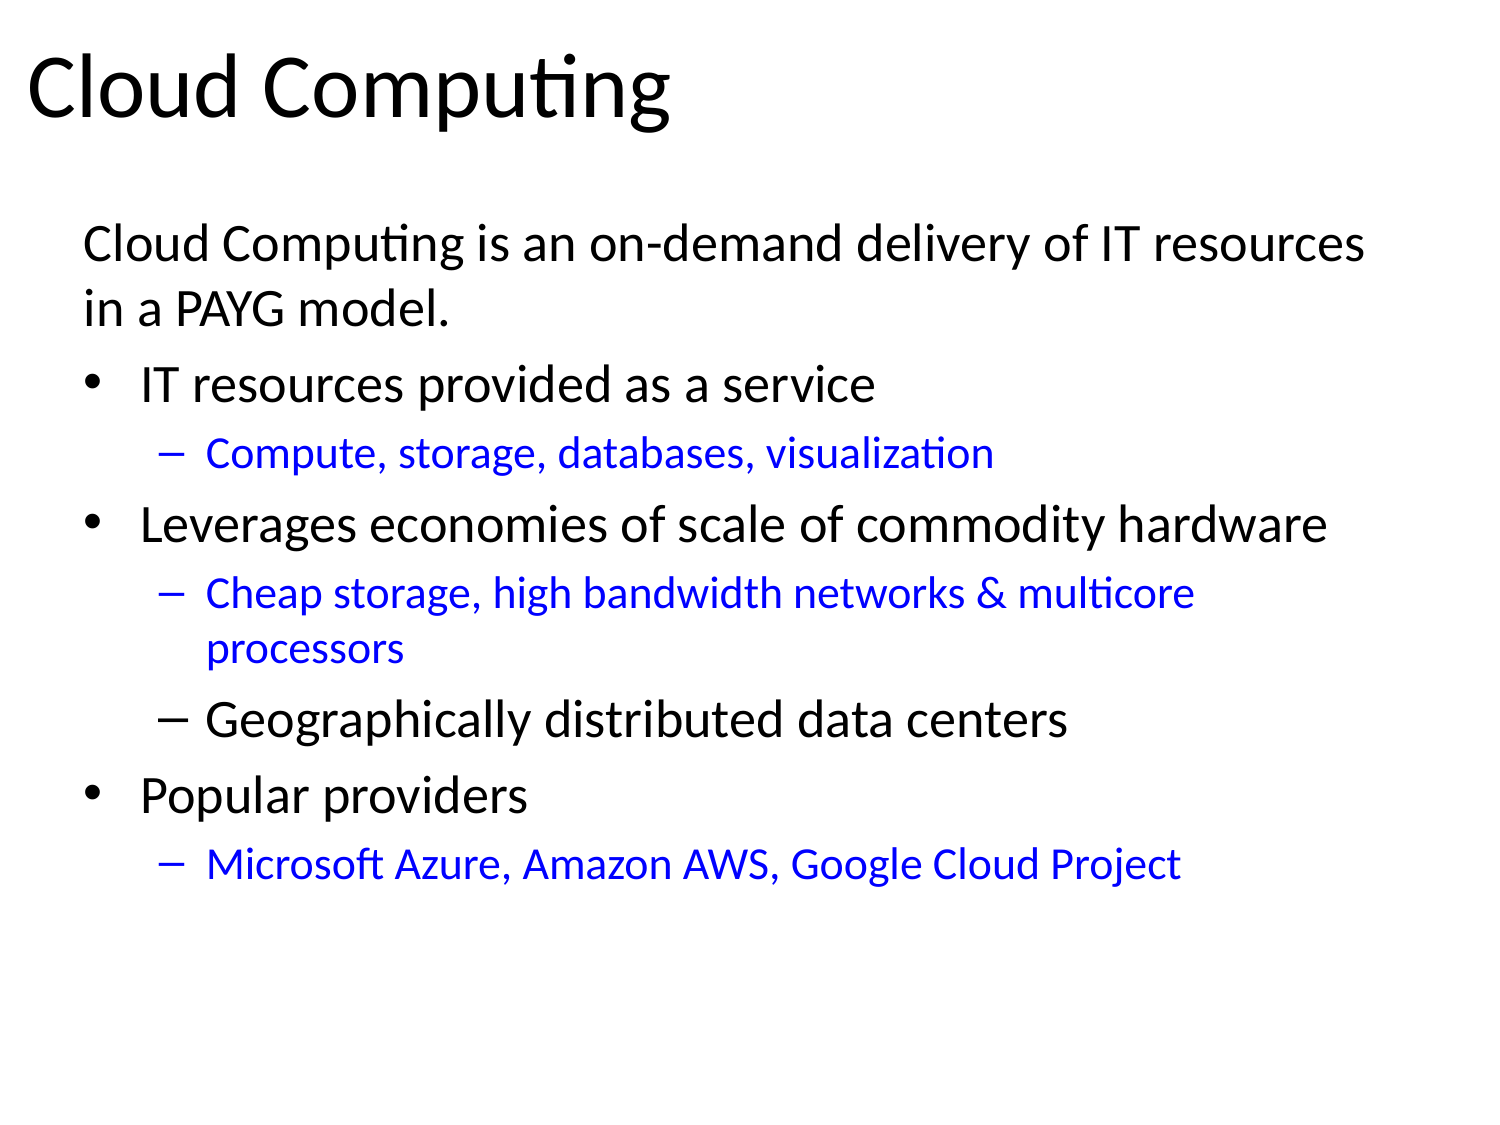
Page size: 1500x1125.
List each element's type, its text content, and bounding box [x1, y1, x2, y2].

list Cloud Computing is an on-demand delivery of IT resources in a PAYG model. IT resources provided as a service Compute, storage, databases, visualization Leverages economies of scale of commodity hardware Cheap storage, high bandwidth networks & multicore processors Geographically distributed data centers Popular providers Microsoft Azure, Amazon AWS, Google Cloud Project [68, 200, 1419, 943]
title Cloud Computing [12, 12, 1363, 150]
